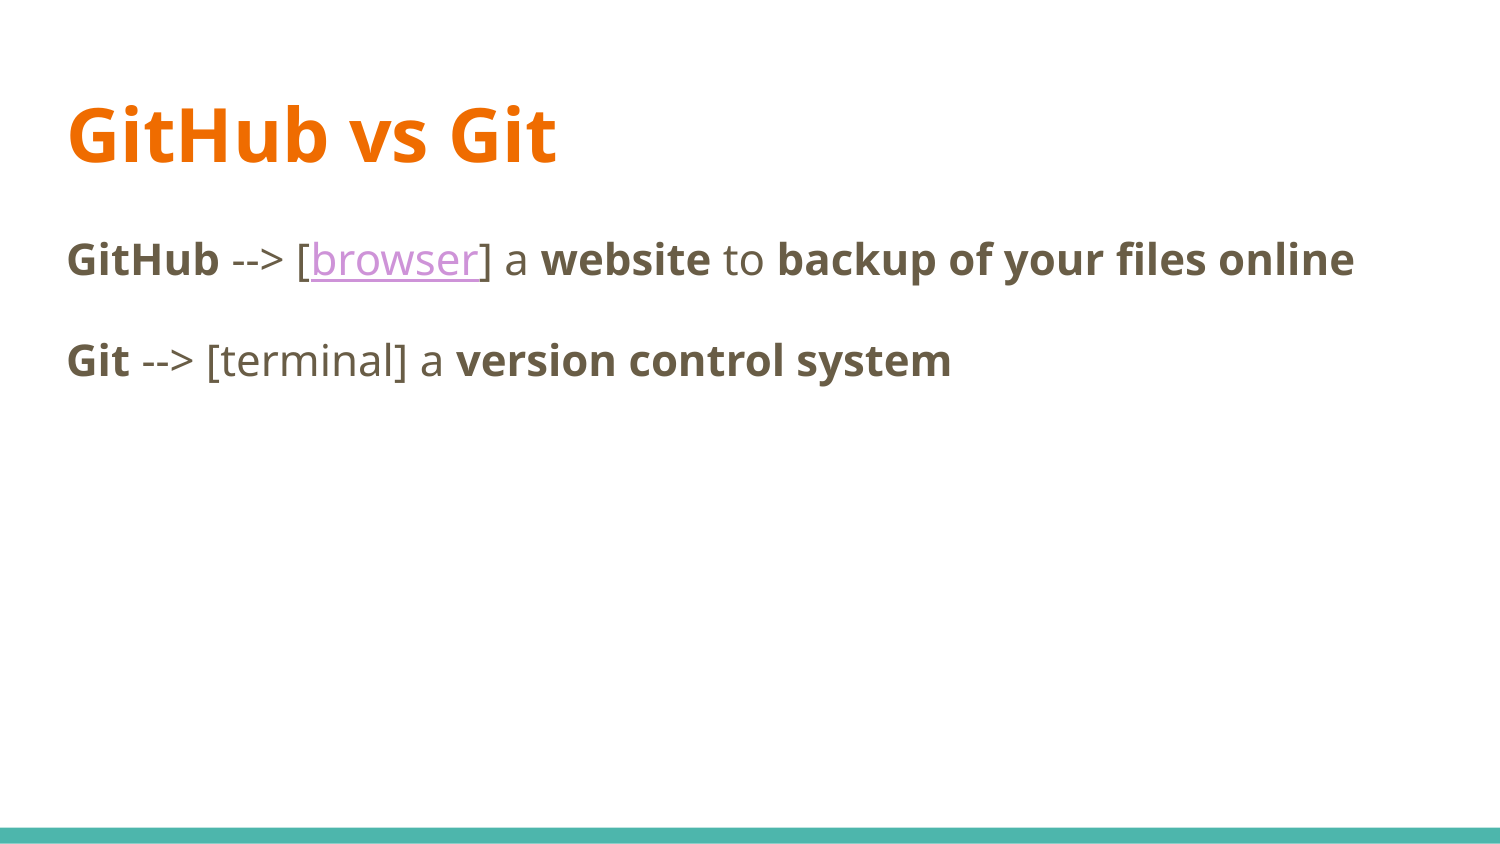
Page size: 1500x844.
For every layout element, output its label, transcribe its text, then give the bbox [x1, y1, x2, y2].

title GitHub vs Git [51, 72, 1449, 189]
list GitHub --> [browser] a website to backup of your files online Git --> [terminal] a version control system [51, 207, 1449, 750]
